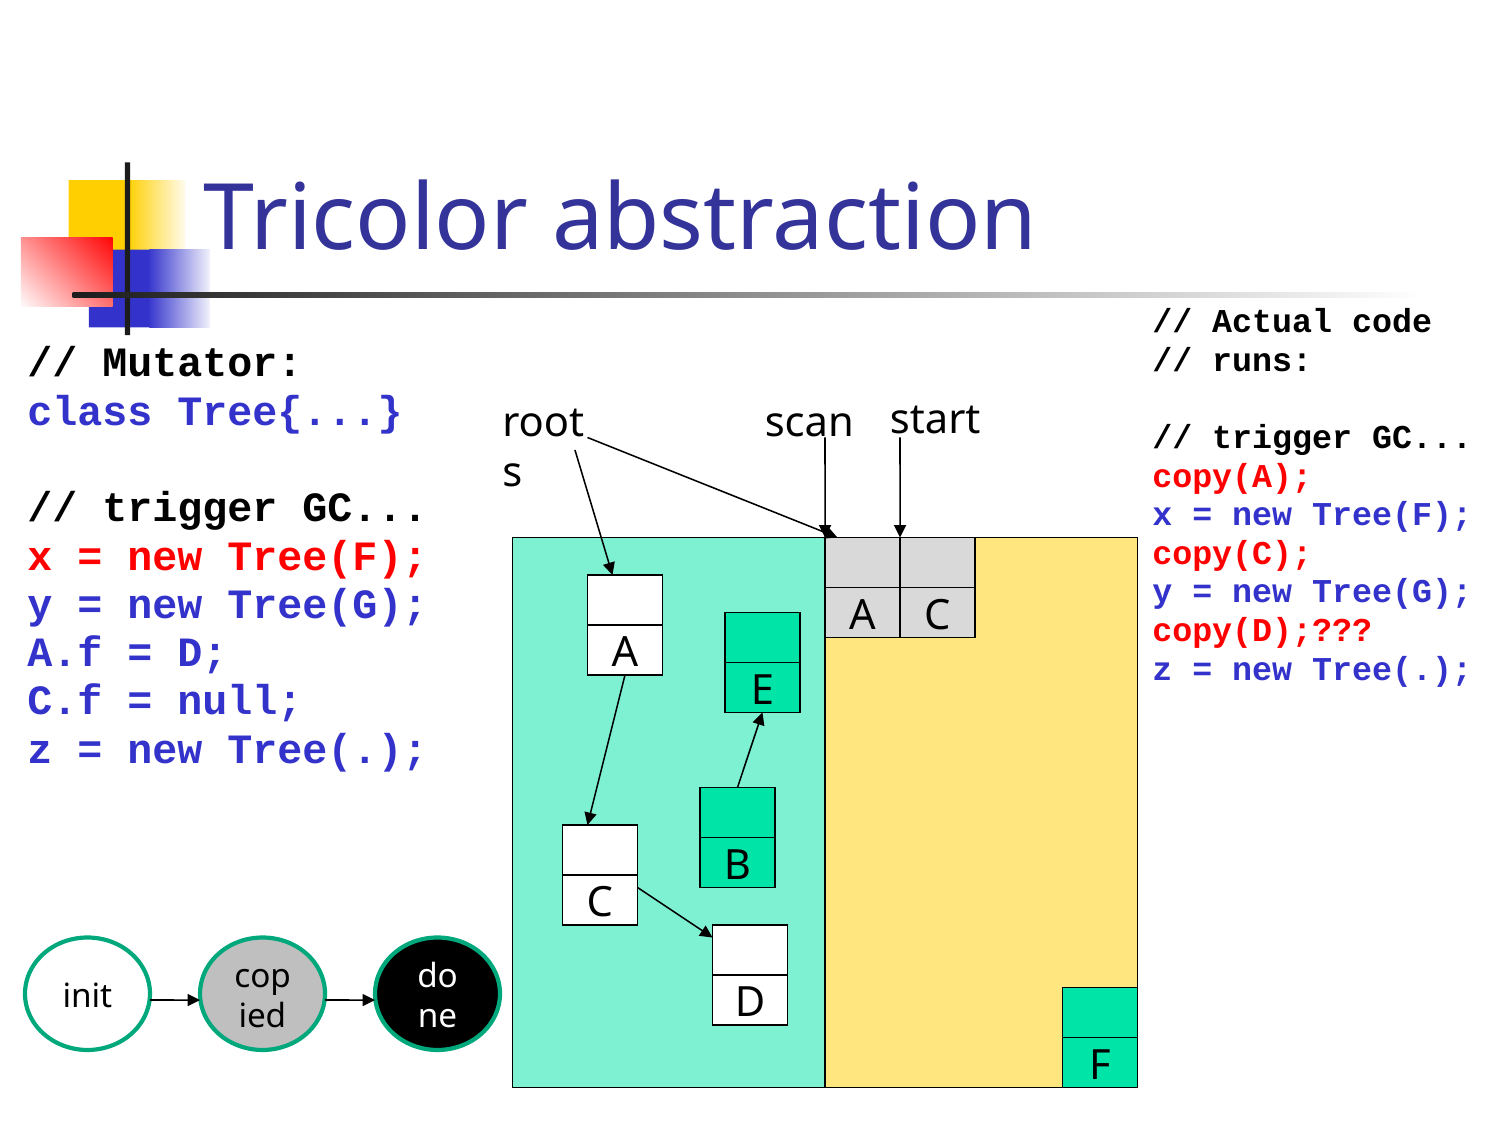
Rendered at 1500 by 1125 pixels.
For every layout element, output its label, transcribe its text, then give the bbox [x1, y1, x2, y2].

text_box [824, 537, 1138, 1088]
text_box [324, 993, 376, 1007]
text_box start [875, 384, 1000, 450]
text_box [587, 575, 663, 624]
text_box A [587, 624, 663, 675]
text_box [638, 887, 712, 938]
text_box [712, 924, 788, 975]
text_box [818, 453, 832, 538]
text_box [699, 787, 775, 837]
text_box [584, 675, 626, 825]
text_box // Actual code // runs: // trigger GC... copy(A); x = new Tree(F); copy(C); y = new Tree(G); copy(D);??? z = new Tree(.); [1137, 299, 1488, 975]
text_box [737, 713, 765, 787]
text_box [899, 537, 975, 587]
text_box [824, 537, 899, 587]
text_box roots [487, 387, 613, 503]
text_box C [899, 587, 975, 638]
text_box init [22, 935, 153, 1053]
text_box done [372, 935, 503, 1053]
text_box C [562, 875, 638, 925]
text_box [823, 529, 838, 539]
text_box E [724, 662, 800, 713]
text_box [149, 993, 200, 1007]
text_box scan [750, 387, 875, 453]
text_box F [1062, 1037, 1138, 1088]
text_box A [824, 587, 899, 638]
text_box [1062, 987, 1138, 1037]
text_box [893, 450, 907, 537]
text_box copied [197, 935, 328, 1053]
text_box [724, 612, 800, 662]
text_box [562, 825, 638, 875]
title Tricolor abstraction [188, 35, 1468, 275]
text_box // Mutator: class Tree{...} // trigger GC... x = new Tree(F); y = new Tree(G); A.f = D; C.f = null; z = new Tree(.); [12, 337, 475, 1013]
text_box D [712, 975, 788, 1025]
text_box B [699, 837, 775, 888]
text_box [512, 537, 824, 1088]
text_box [574, 449, 615, 575]
